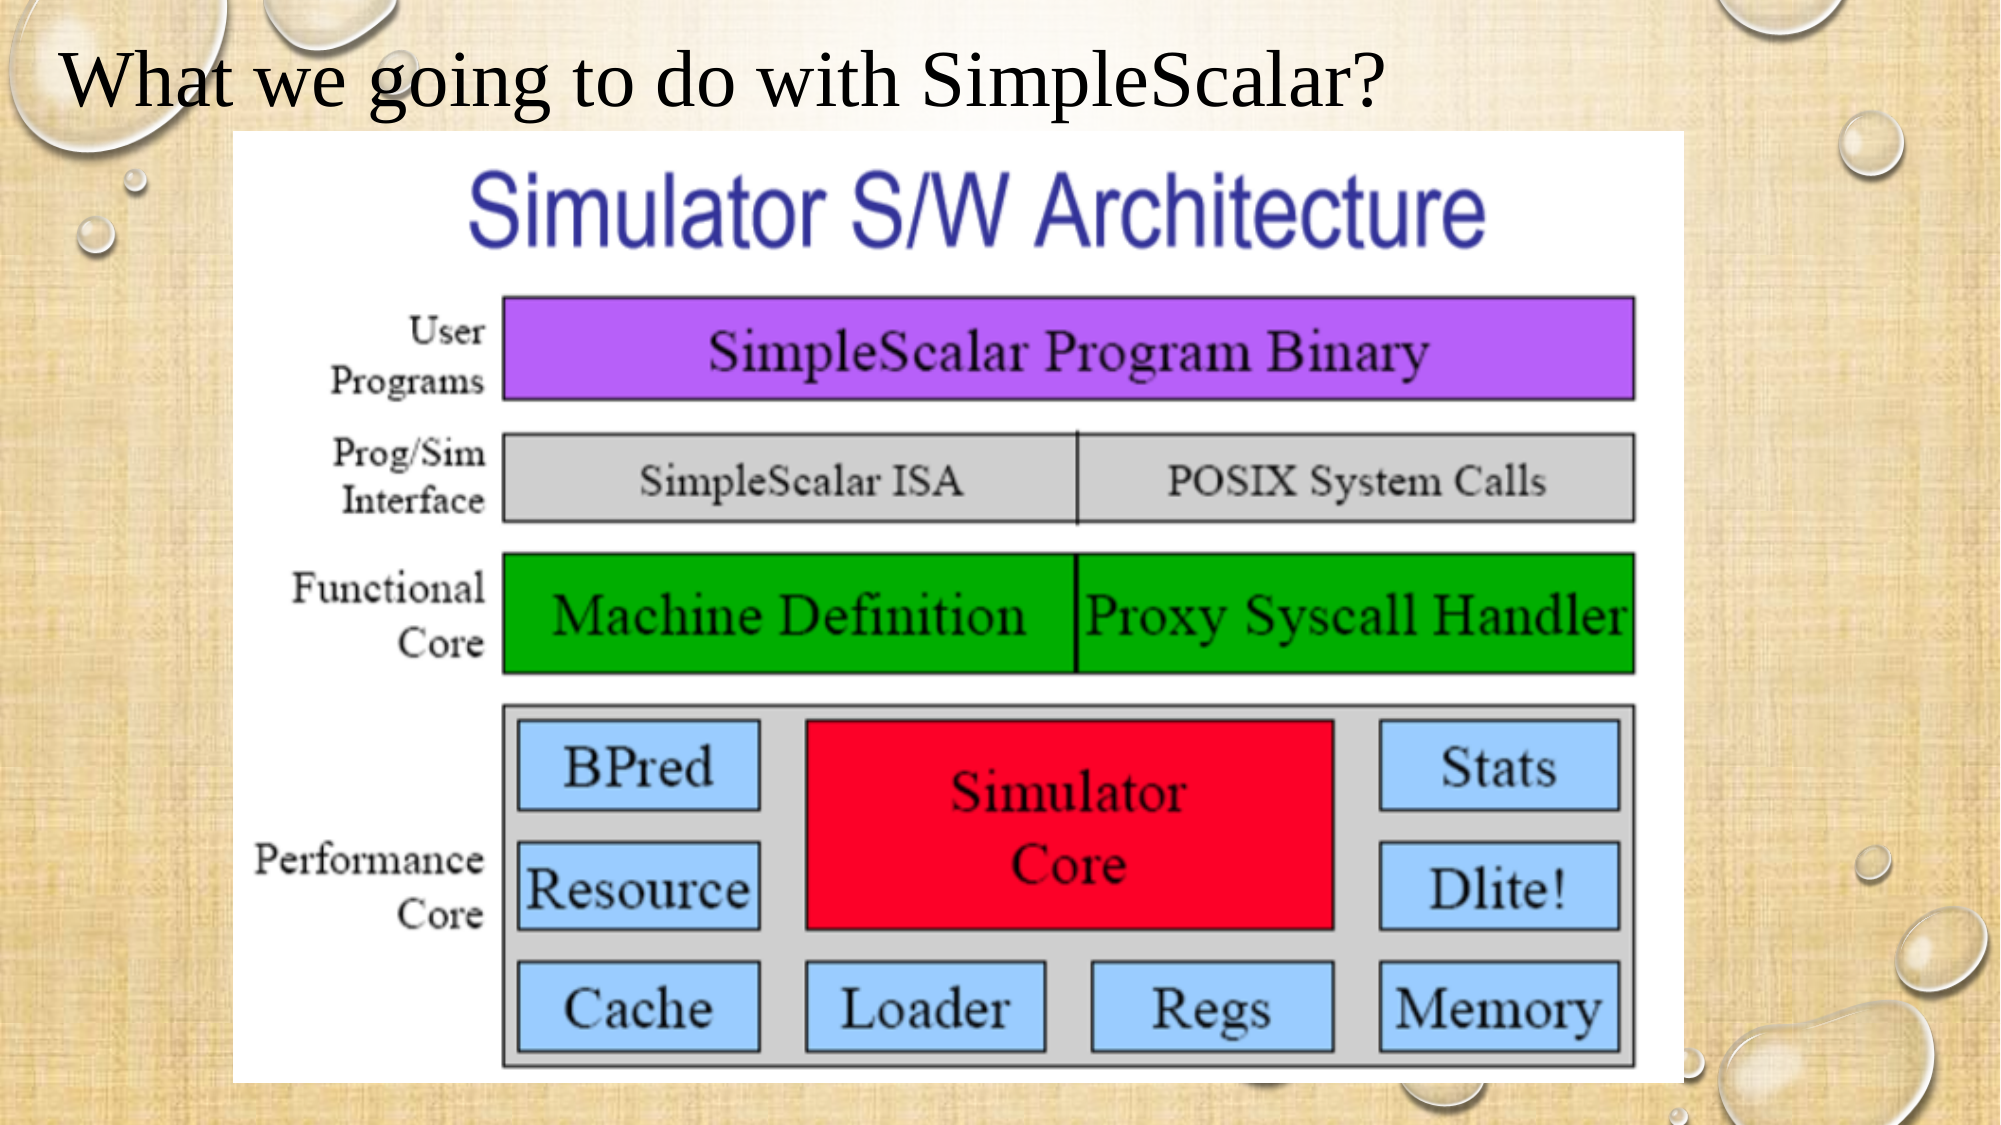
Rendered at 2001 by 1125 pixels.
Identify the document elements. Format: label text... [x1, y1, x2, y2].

picture [0, 0, 2001, 1125]
title What we going to do with SimpleScalar? [43, 29, 1638, 132]
